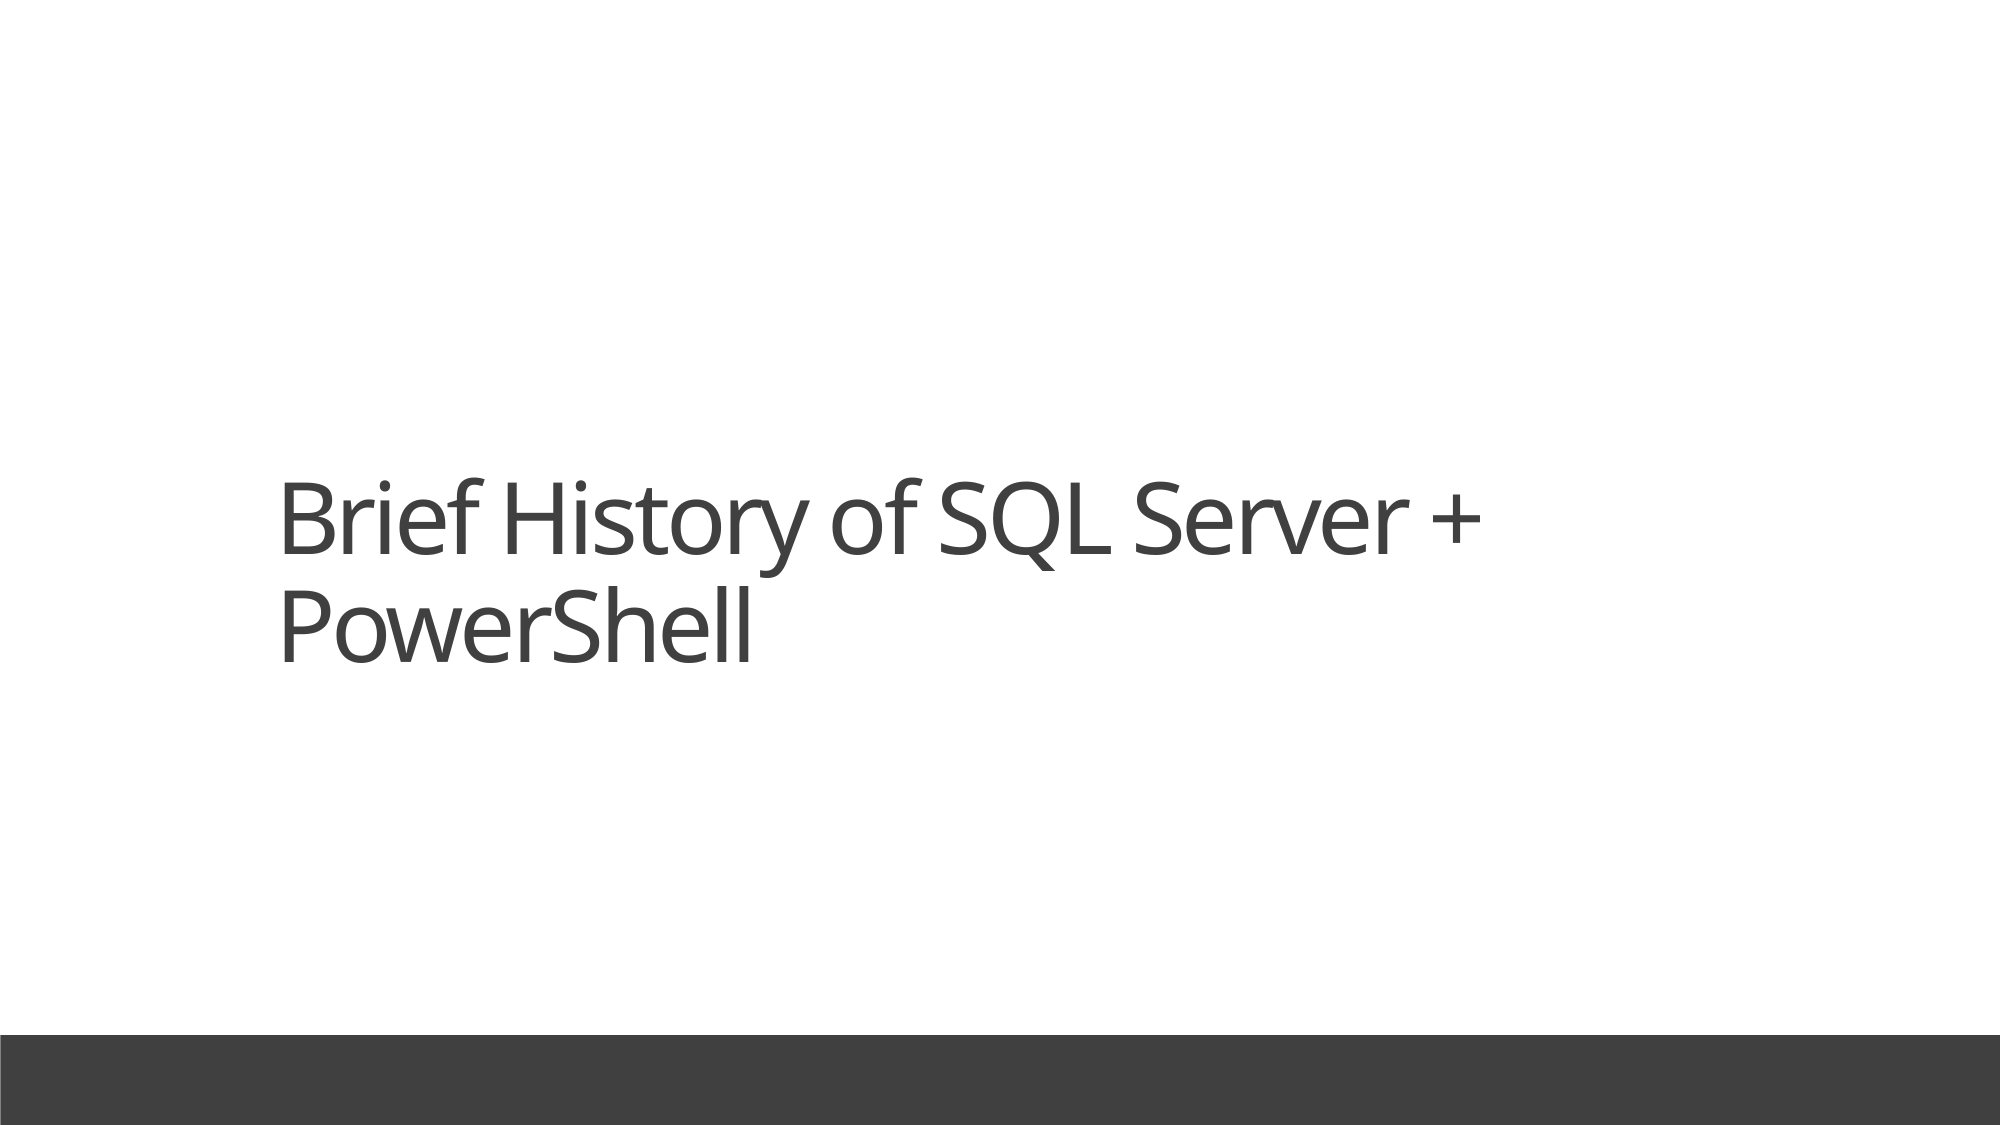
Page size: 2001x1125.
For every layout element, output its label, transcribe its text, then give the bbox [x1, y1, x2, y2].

text_box Brief History of SQL Server + PowerShell [275, 468, 1726, 624]
text_box [0, 1035, 2000, 1125]
